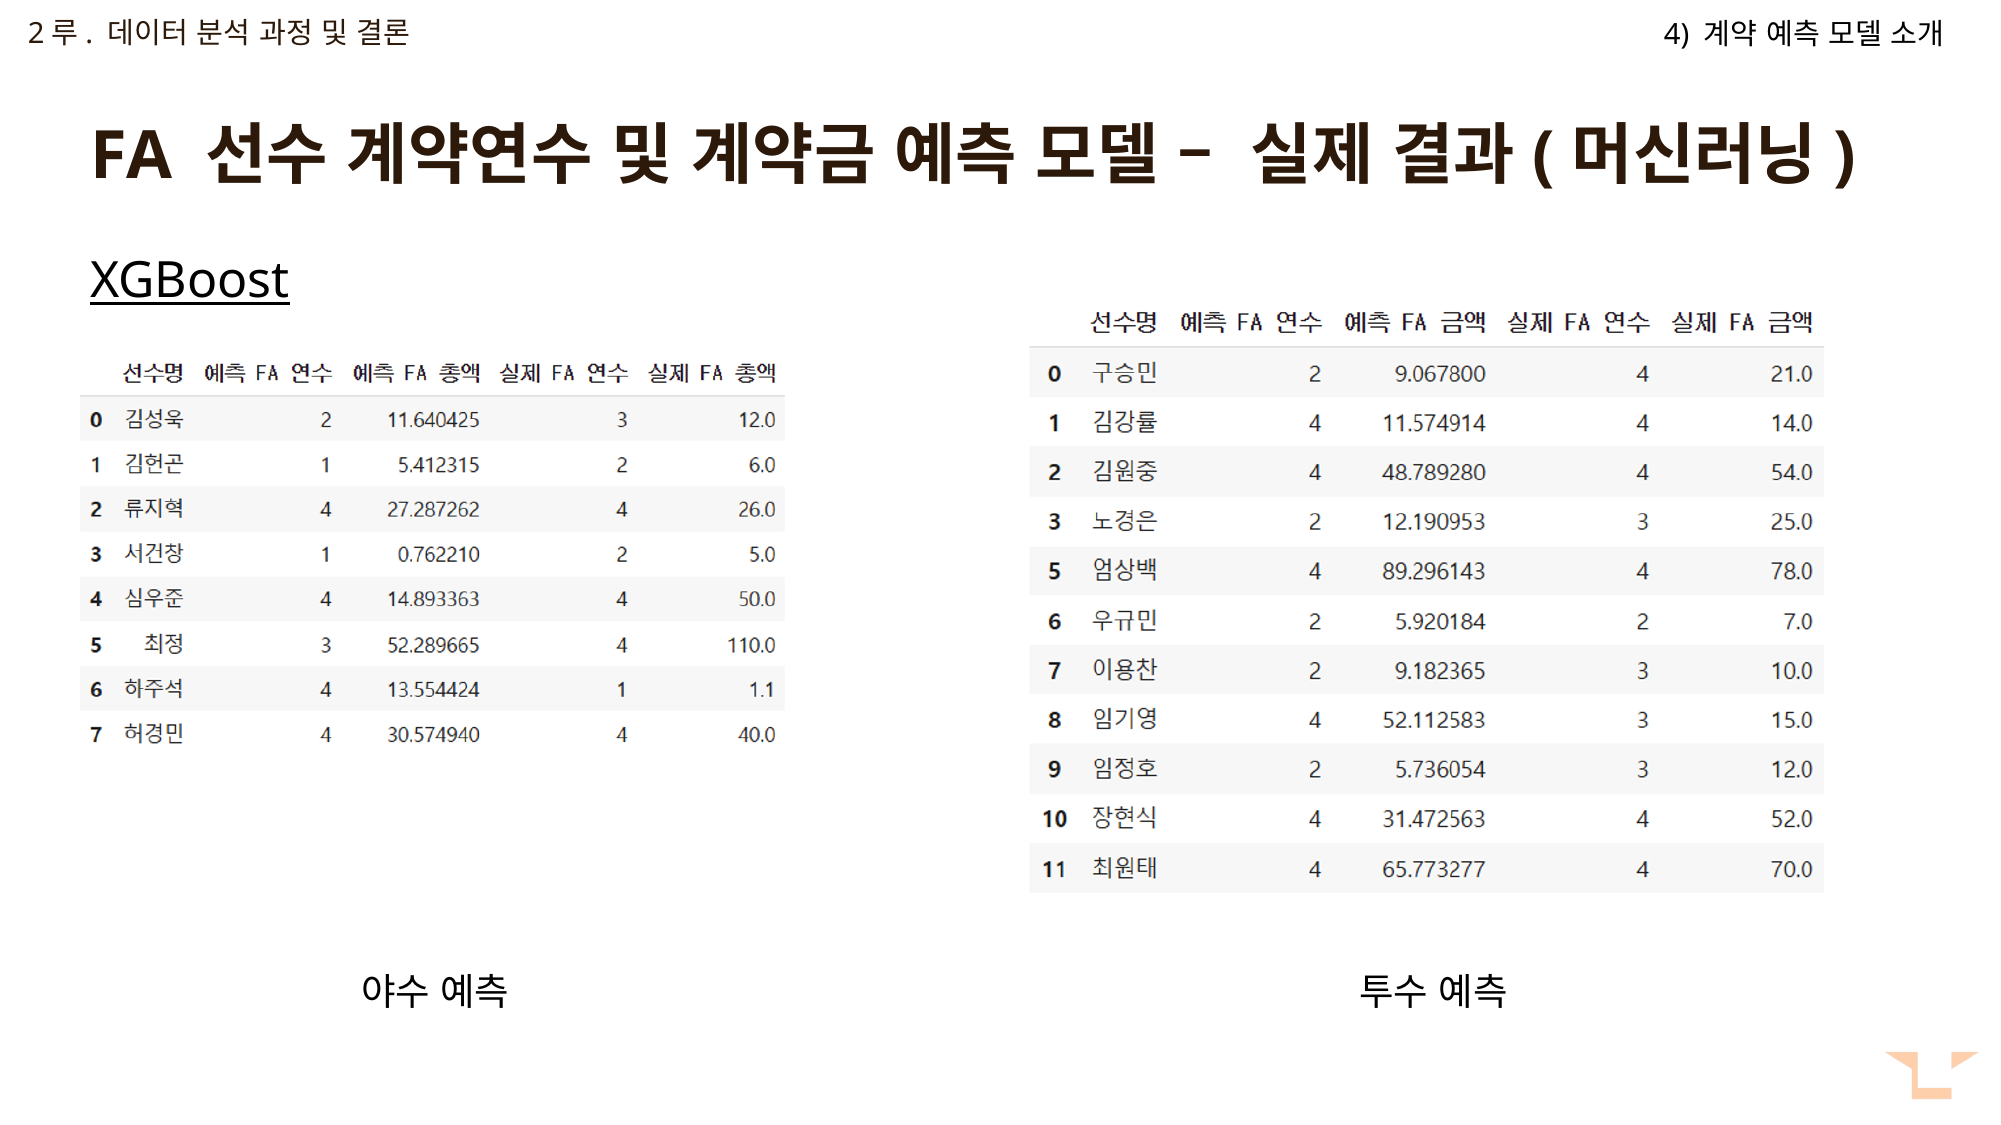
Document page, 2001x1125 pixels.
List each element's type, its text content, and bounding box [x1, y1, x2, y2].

text_box 야수 예측 [346, 960, 525, 1020]
text_box 4) 계약 예측 모델 소개 [1433, 8, 1960, 58]
text_box 투수 예측 [1344, 960, 1523, 1020]
text_box 2루. 데이터 분석 과정 및 결론 [13, 7, 539, 57]
picture [1863, 1007, 2000, 1125]
text_box FA 선수 계약연수 및 계약금 예측 모델 – 실제 결과(머신러닝) [76, 104, 1960, 199]
picture [75, 356, 795, 758]
text_box XGBoost [0, 214, 693, 350]
picture [1026, 302, 1841, 902]
